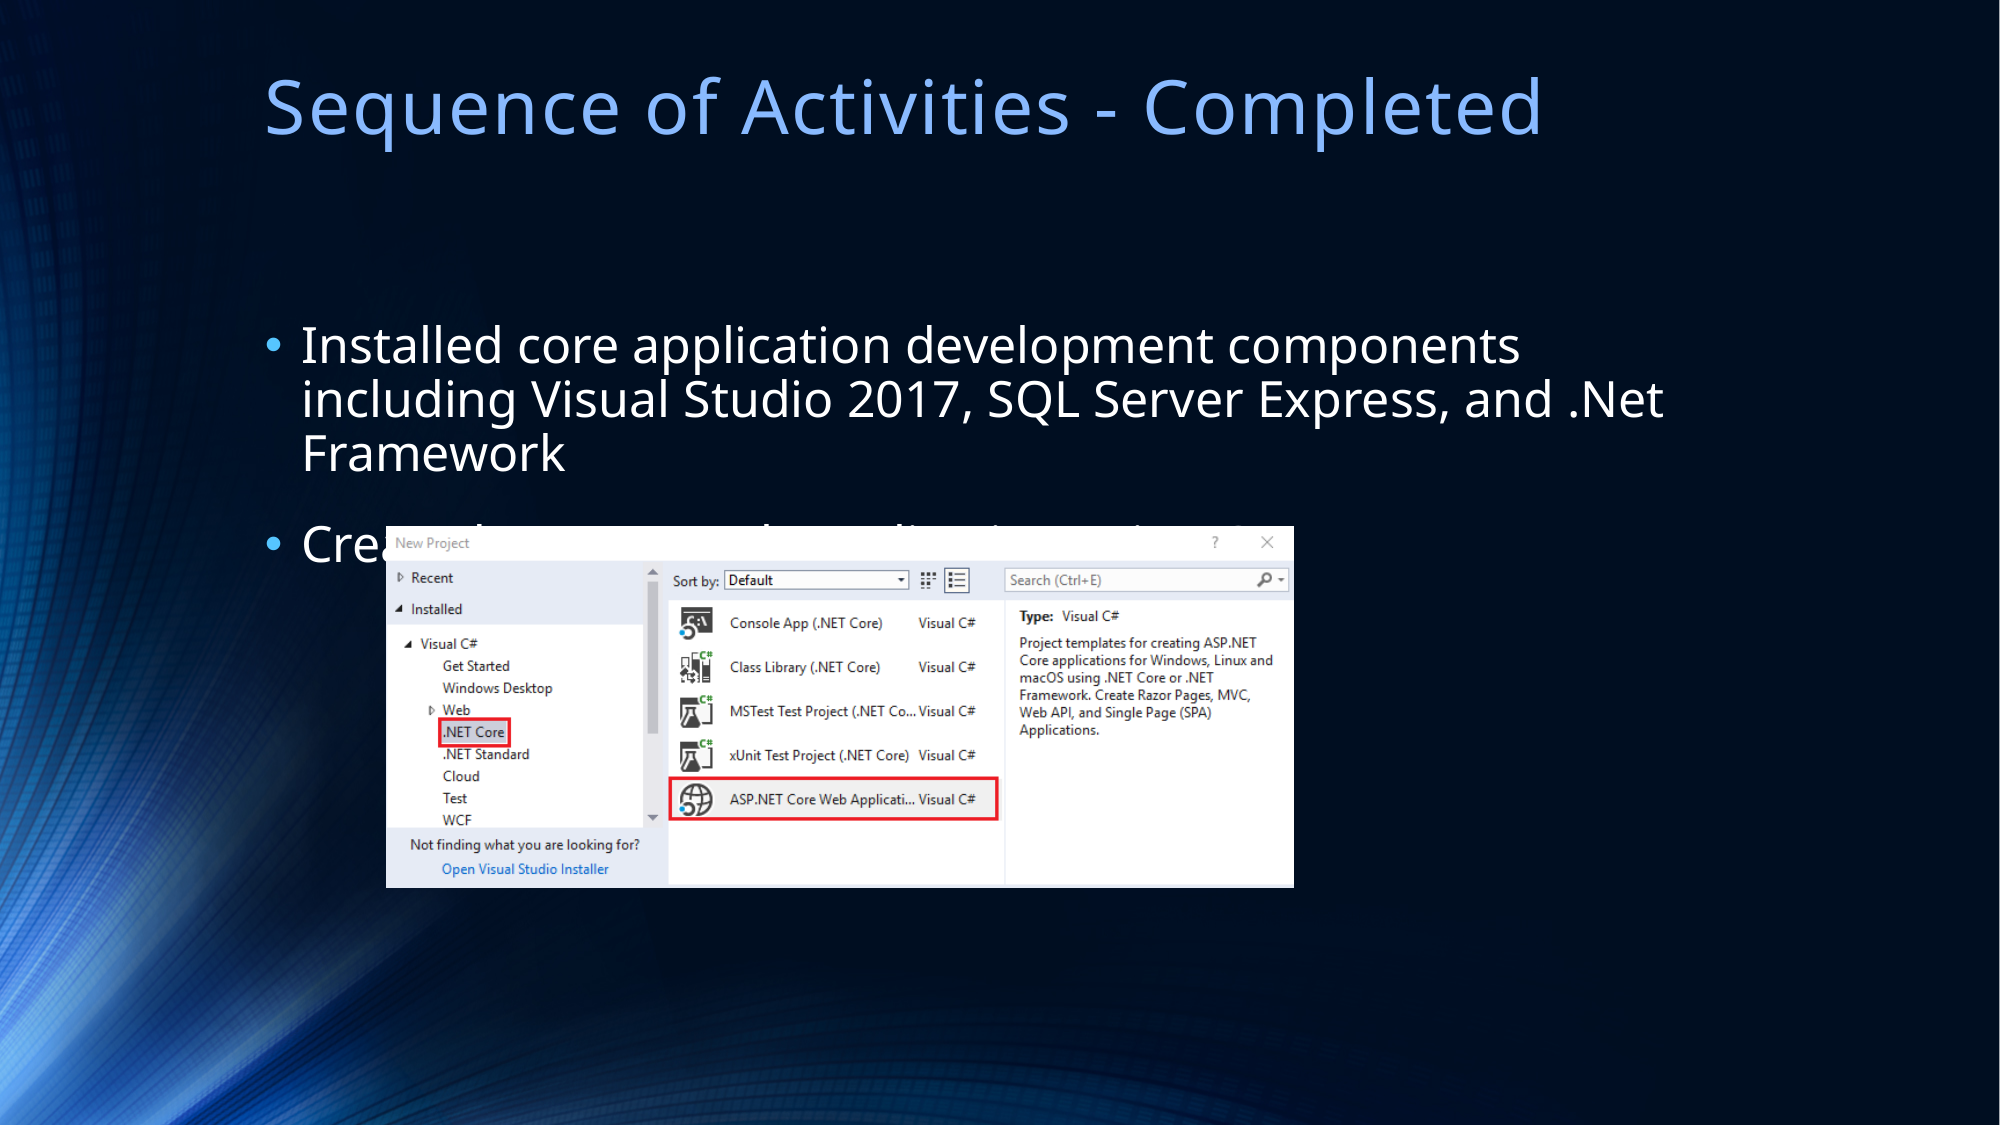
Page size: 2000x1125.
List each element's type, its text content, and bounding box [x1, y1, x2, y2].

list Installed core application development components including Visual Studio 2017, SQL Server Express, and .Net Framework Created a Razor Web application using C#: [249, 312, 1749, 988]
picture [0, 0, 2000, 1125]
title Sequence of Activities - Completed [249, 62, 1750, 288]
